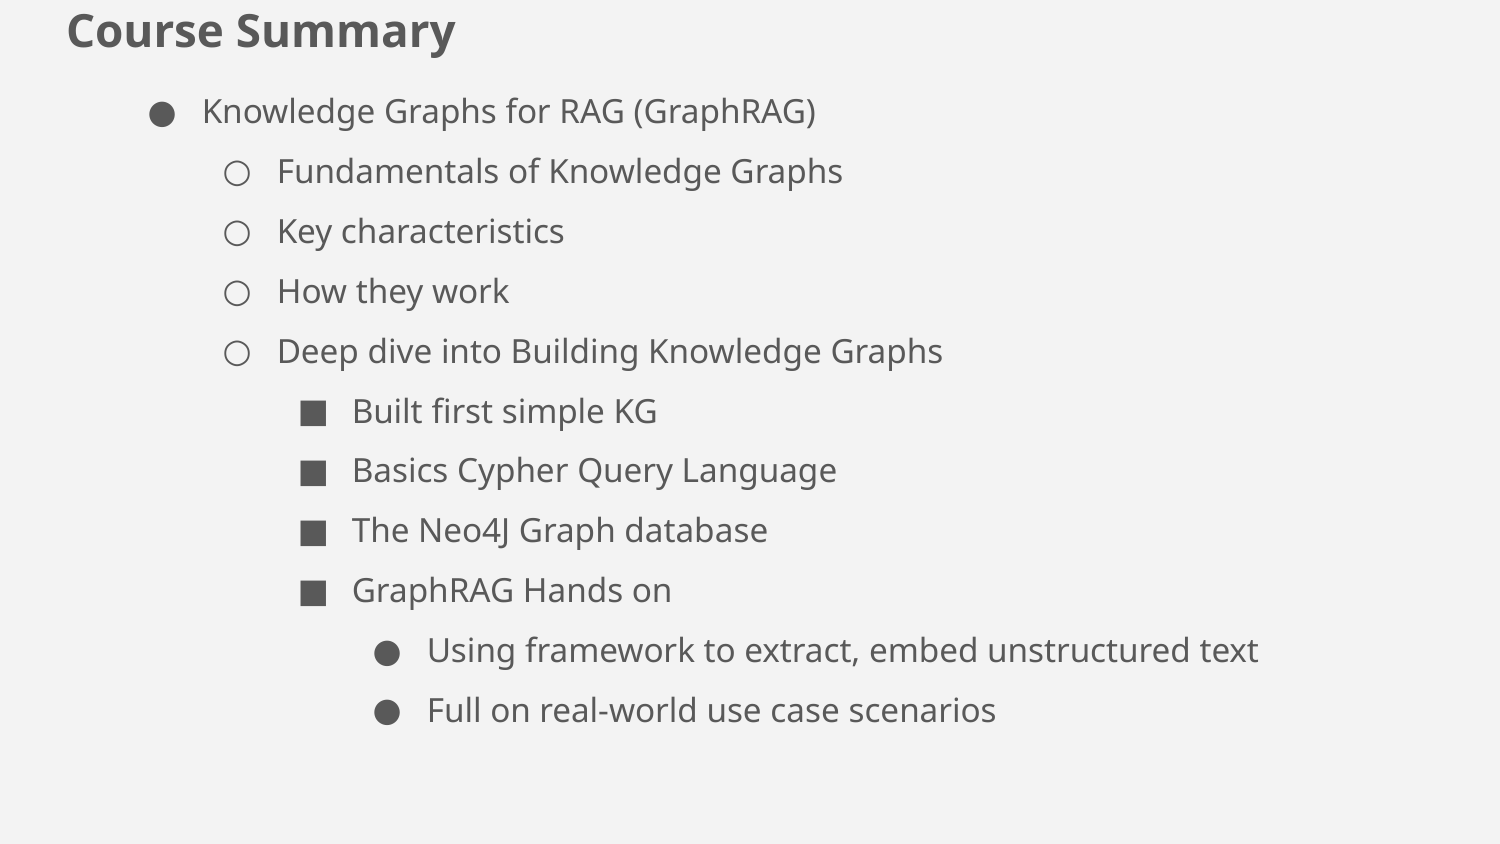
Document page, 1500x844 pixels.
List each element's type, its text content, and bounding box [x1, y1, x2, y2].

title Course Summary [51, 0, 1449, 81]
text_box Knowledge Graphs for RAG (GraphRAG) Fundamentals of Knowledge Graphs Key characteristics How they work Deep dive into Building Knowledge Graphs Built first simple KG Basics Cypher Query Language The Neo4J Graph database GraphRAG Hands on Using framework to extract, embed unstructured text Full on real-world use case scenarios [111, 55, 1430, 844]
